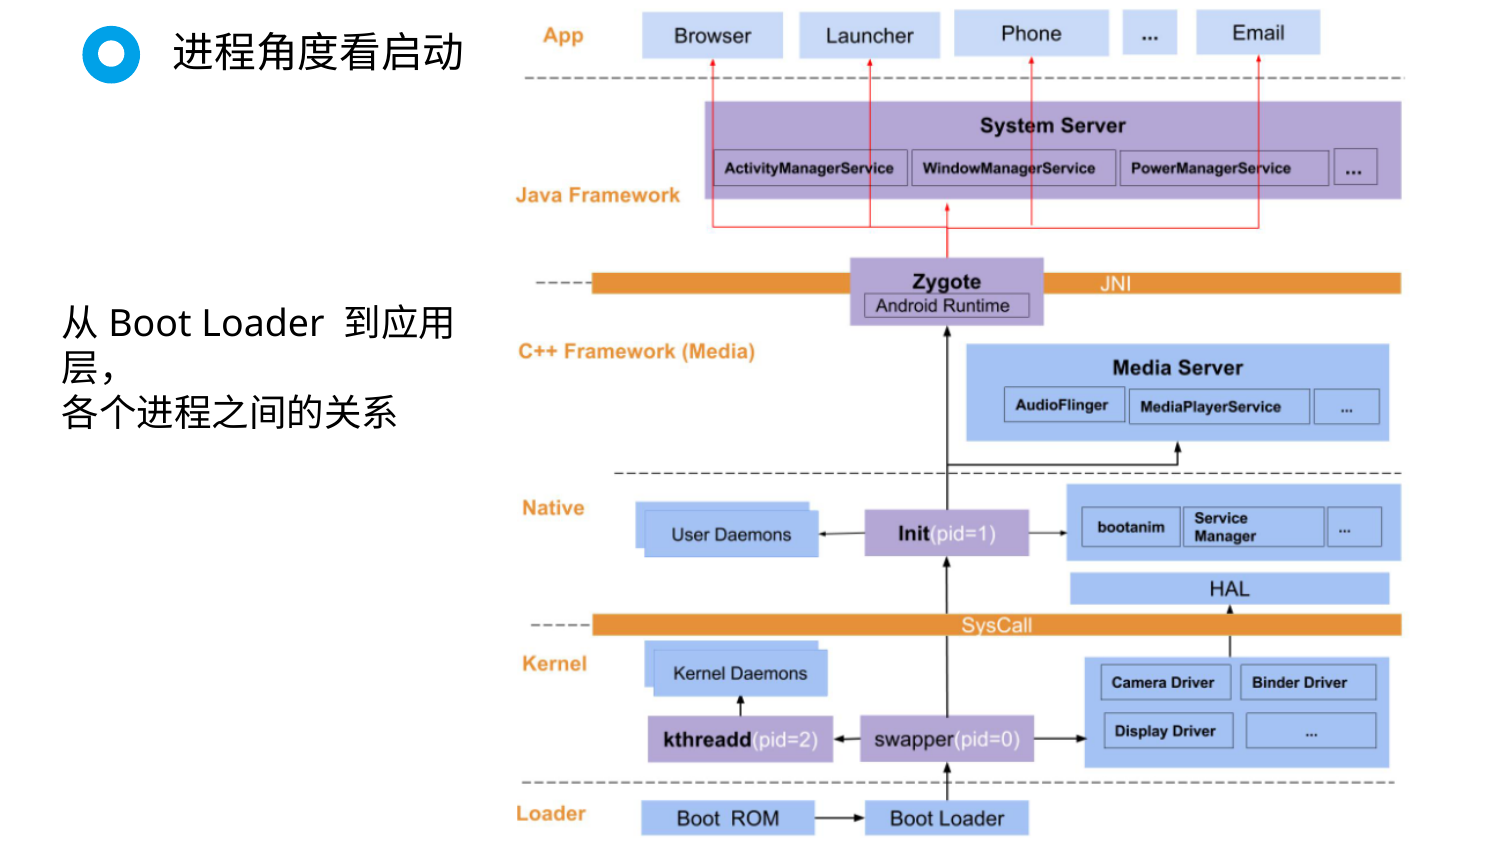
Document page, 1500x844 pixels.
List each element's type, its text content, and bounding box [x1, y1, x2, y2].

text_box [82, 25, 141, 84]
text_box 进程角度看启动 [157, 18, 496, 84]
text_box 从Boot Loader 到应用层， 各个进程之间的关系 [47, 291, 479, 442]
picture [501, 0, 1418, 844]
